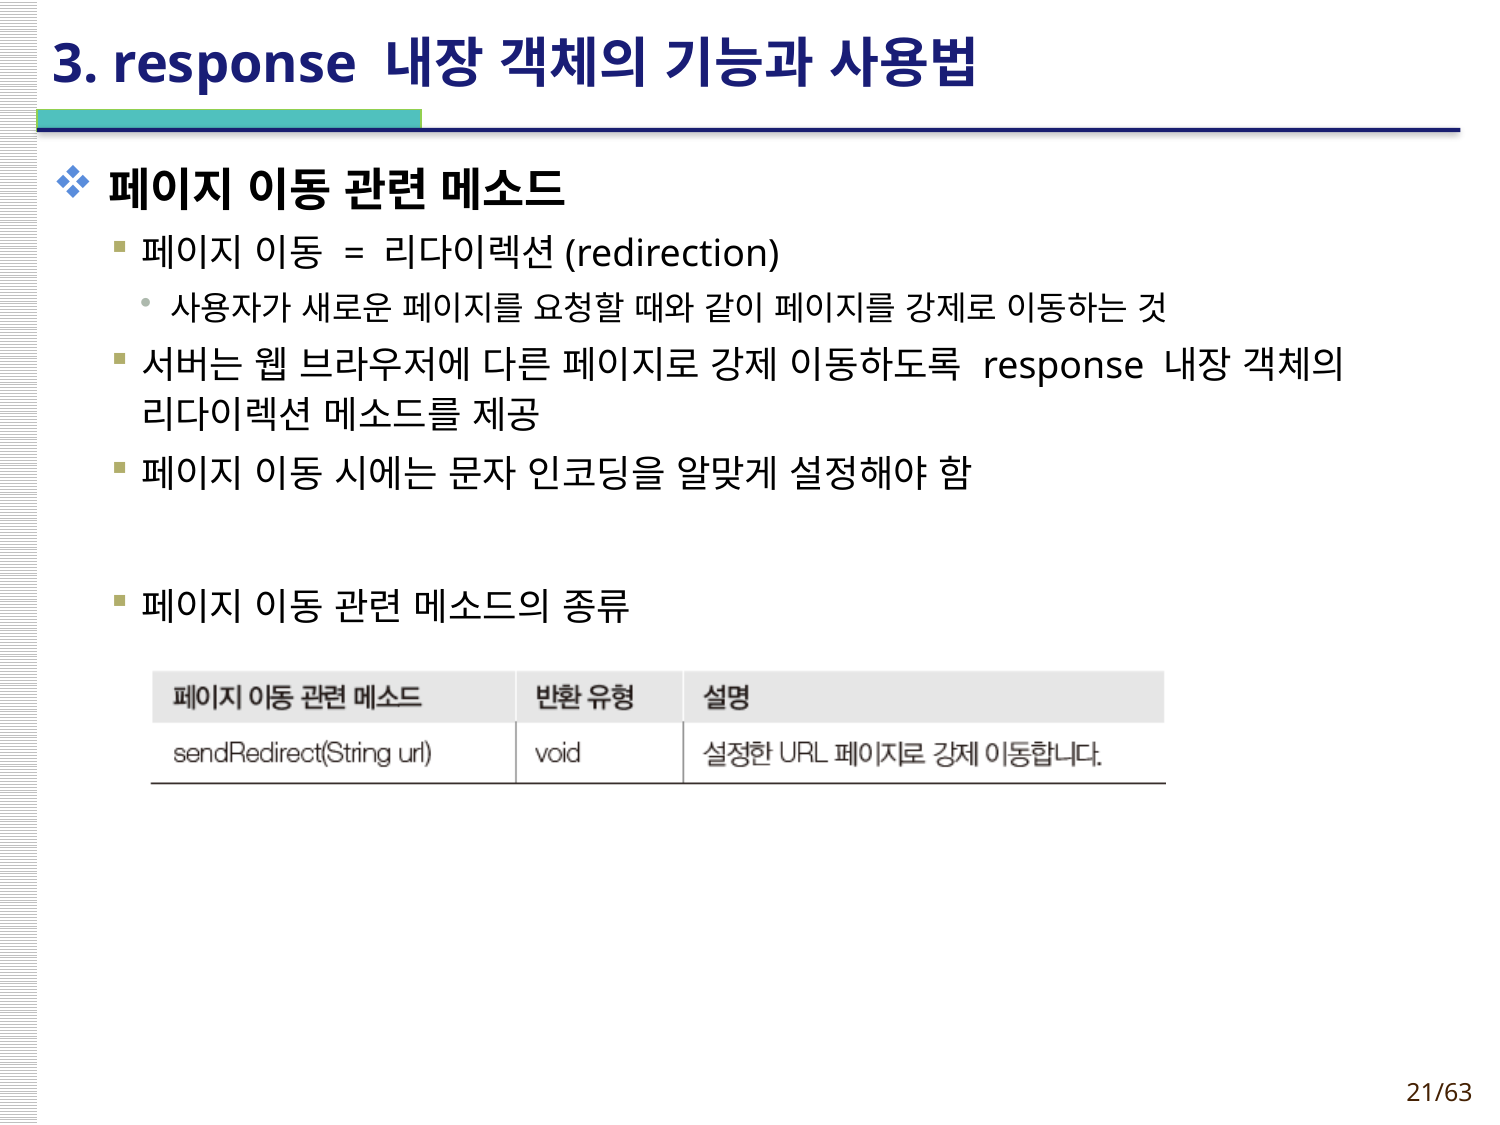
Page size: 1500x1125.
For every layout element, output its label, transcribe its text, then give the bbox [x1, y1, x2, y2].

picture [148, 668, 1167, 787]
title 3. response 내장 객체의 기능과 사용법 [37, 13, 1278, 109]
list 페이지 이동 관련 메소드 페이지 이동 = 리다이렉션(redirection) 사용자가 새로운 페이지를 요청할 때와 같이 페이지를 강제로 이동하는 것 서버는 웹 브라우저에 다른 페이지로 강제 이동하도록 response 내장 객체의 리다이렉션 메소드를 제공 페이지 이동 시에는 문자 인코딩을 알맞게 설정해야 함 페이지 이동 관련 메소드의 종류 [37, 152, 1463, 1091]
